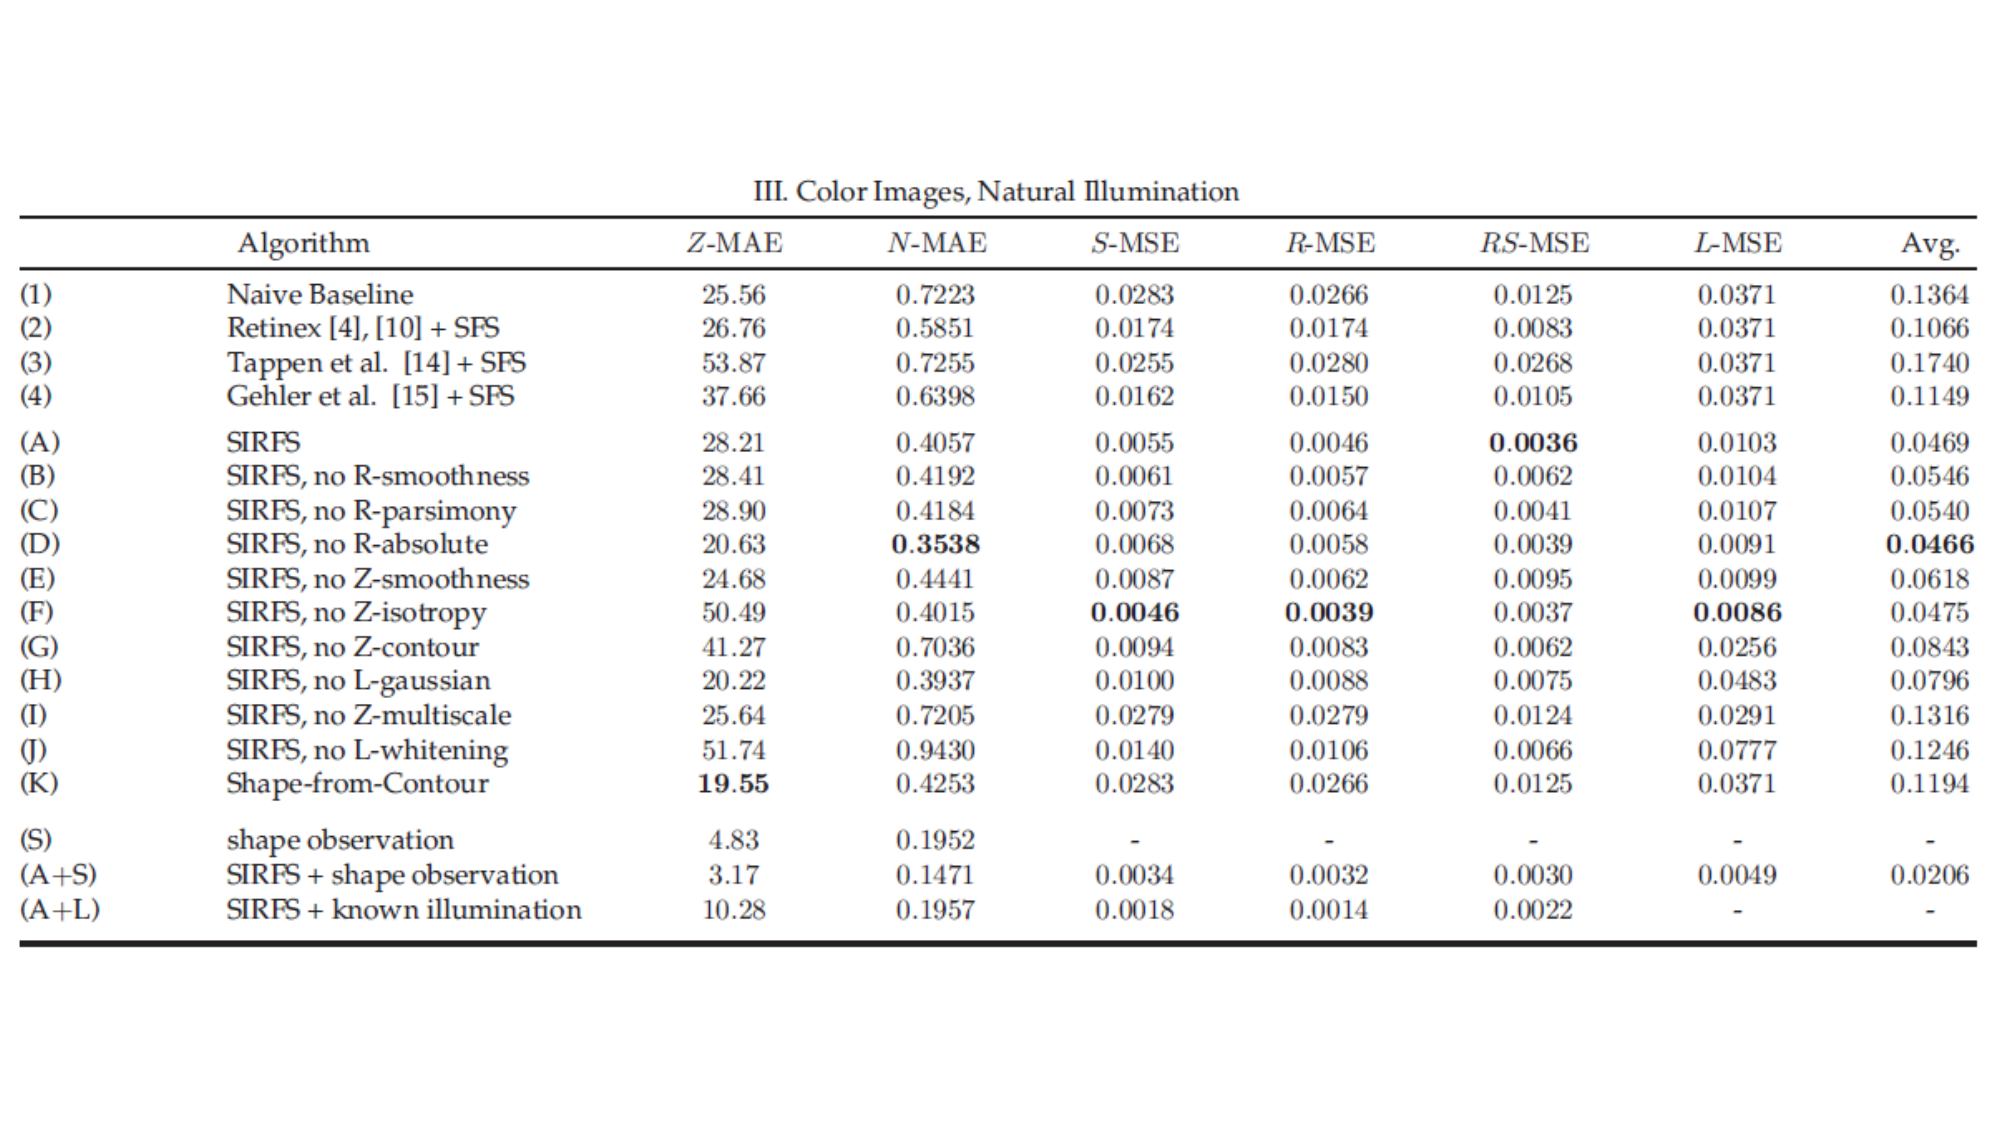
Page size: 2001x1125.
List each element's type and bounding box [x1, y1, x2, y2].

picture [15, 171, 1984, 954]
